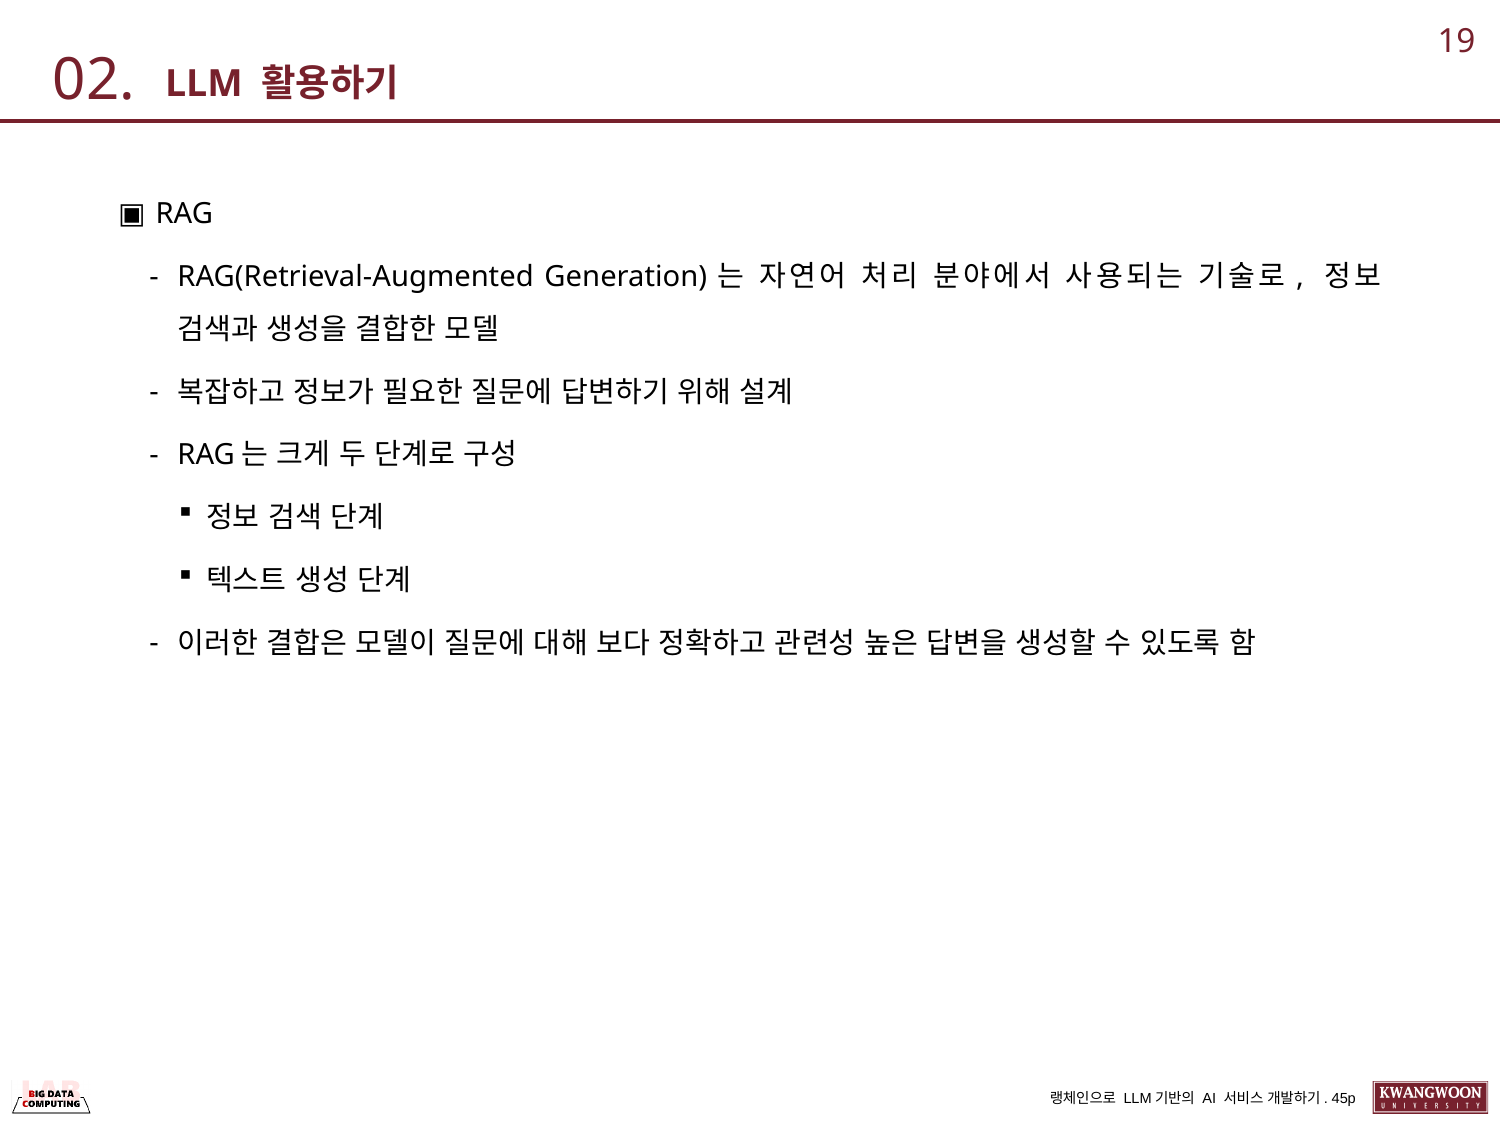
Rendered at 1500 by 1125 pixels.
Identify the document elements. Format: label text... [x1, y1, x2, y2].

list 02. [9, 31, 150, 121]
picture [1381, 1081, 1489, 1114]
list RAG RAG(Retrieval-Augmented Generation)는 자연어 처리 분야에서 사용되는 기술로, 정보 검색과 생성을 결합한 모델 복잡하고 정보가 필요한 질문에 답변하기 위해 설계 RAG는 크게 두 단계로 구성 정보 검색 단계 텍스트 생성 단계 이러한 결합은 모델이 질문에 대해 보다 정확하고 관련성 높은 답변을 생성할 수 있도록 함 [103, 169, 1397, 1032]
title LLM 활용하기 [150, 48, 1482, 121]
slide_number 19 [1333, 12, 1491, 72]
text_box 랭체인으로 LLM기반의 AI 서비스 개발하기. 45p [1025, 1081, 1381, 1115]
picture [11, 1080, 91, 1114]
